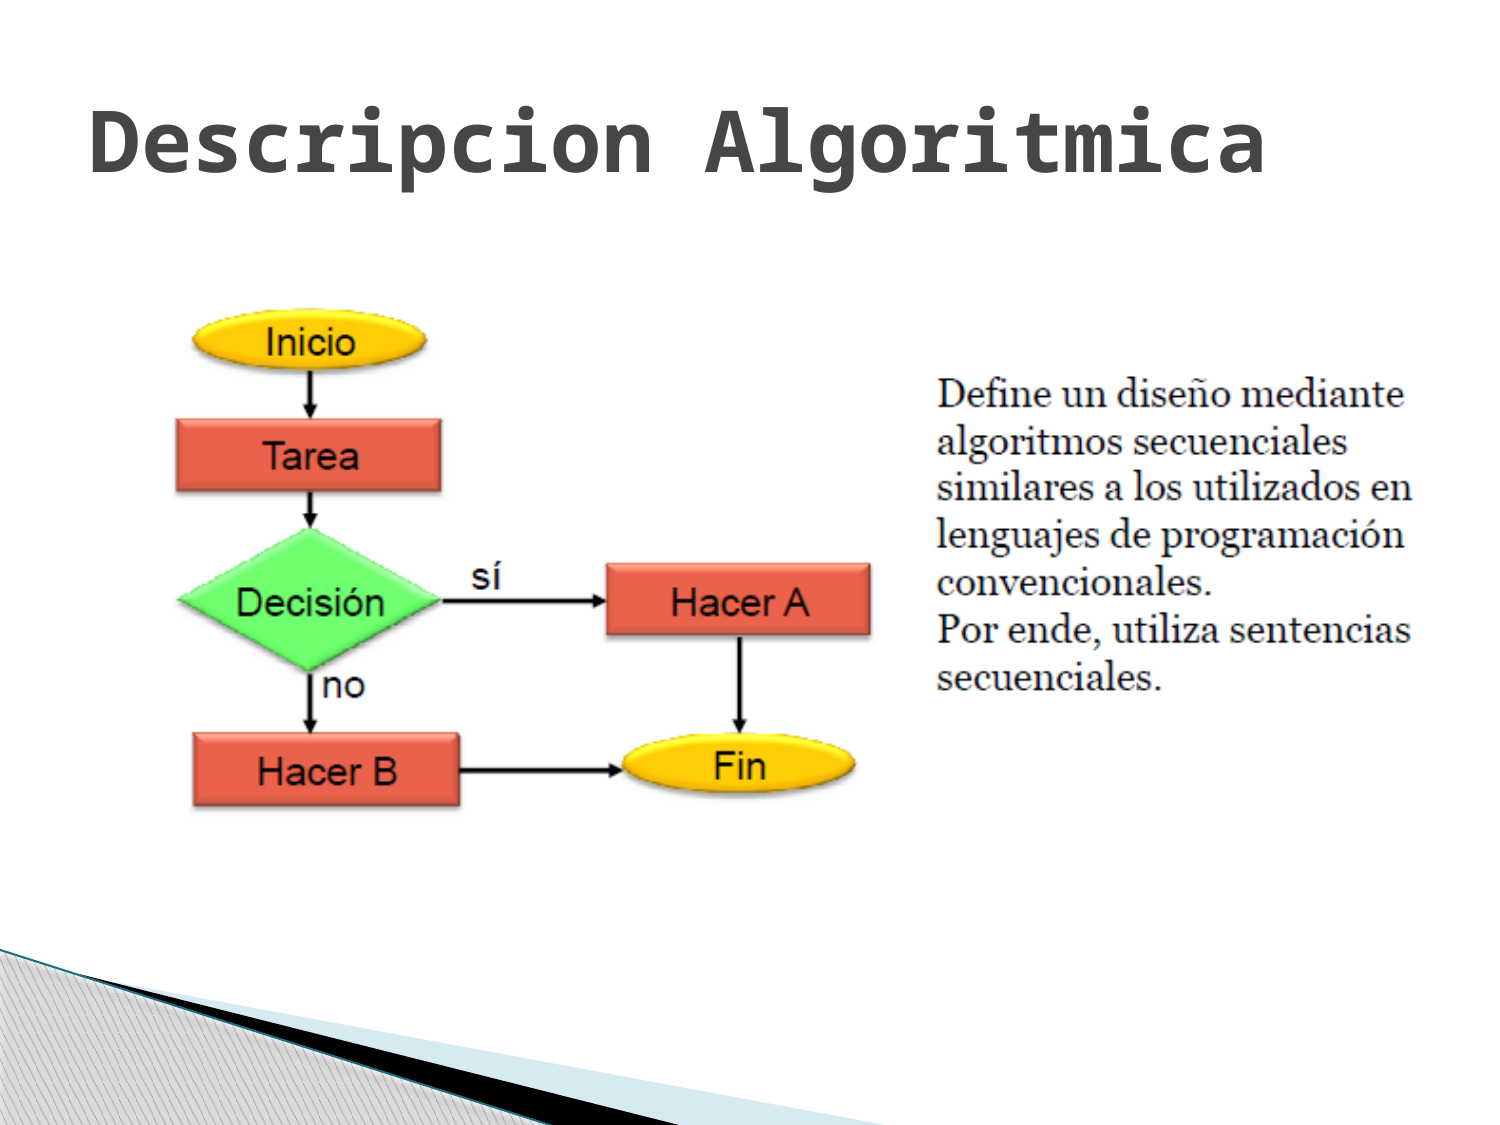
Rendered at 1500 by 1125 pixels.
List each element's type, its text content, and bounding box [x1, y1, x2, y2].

picture [147, 280, 1442, 858]
title Descripcion Algoritmica [75, 45, 1425, 233]
